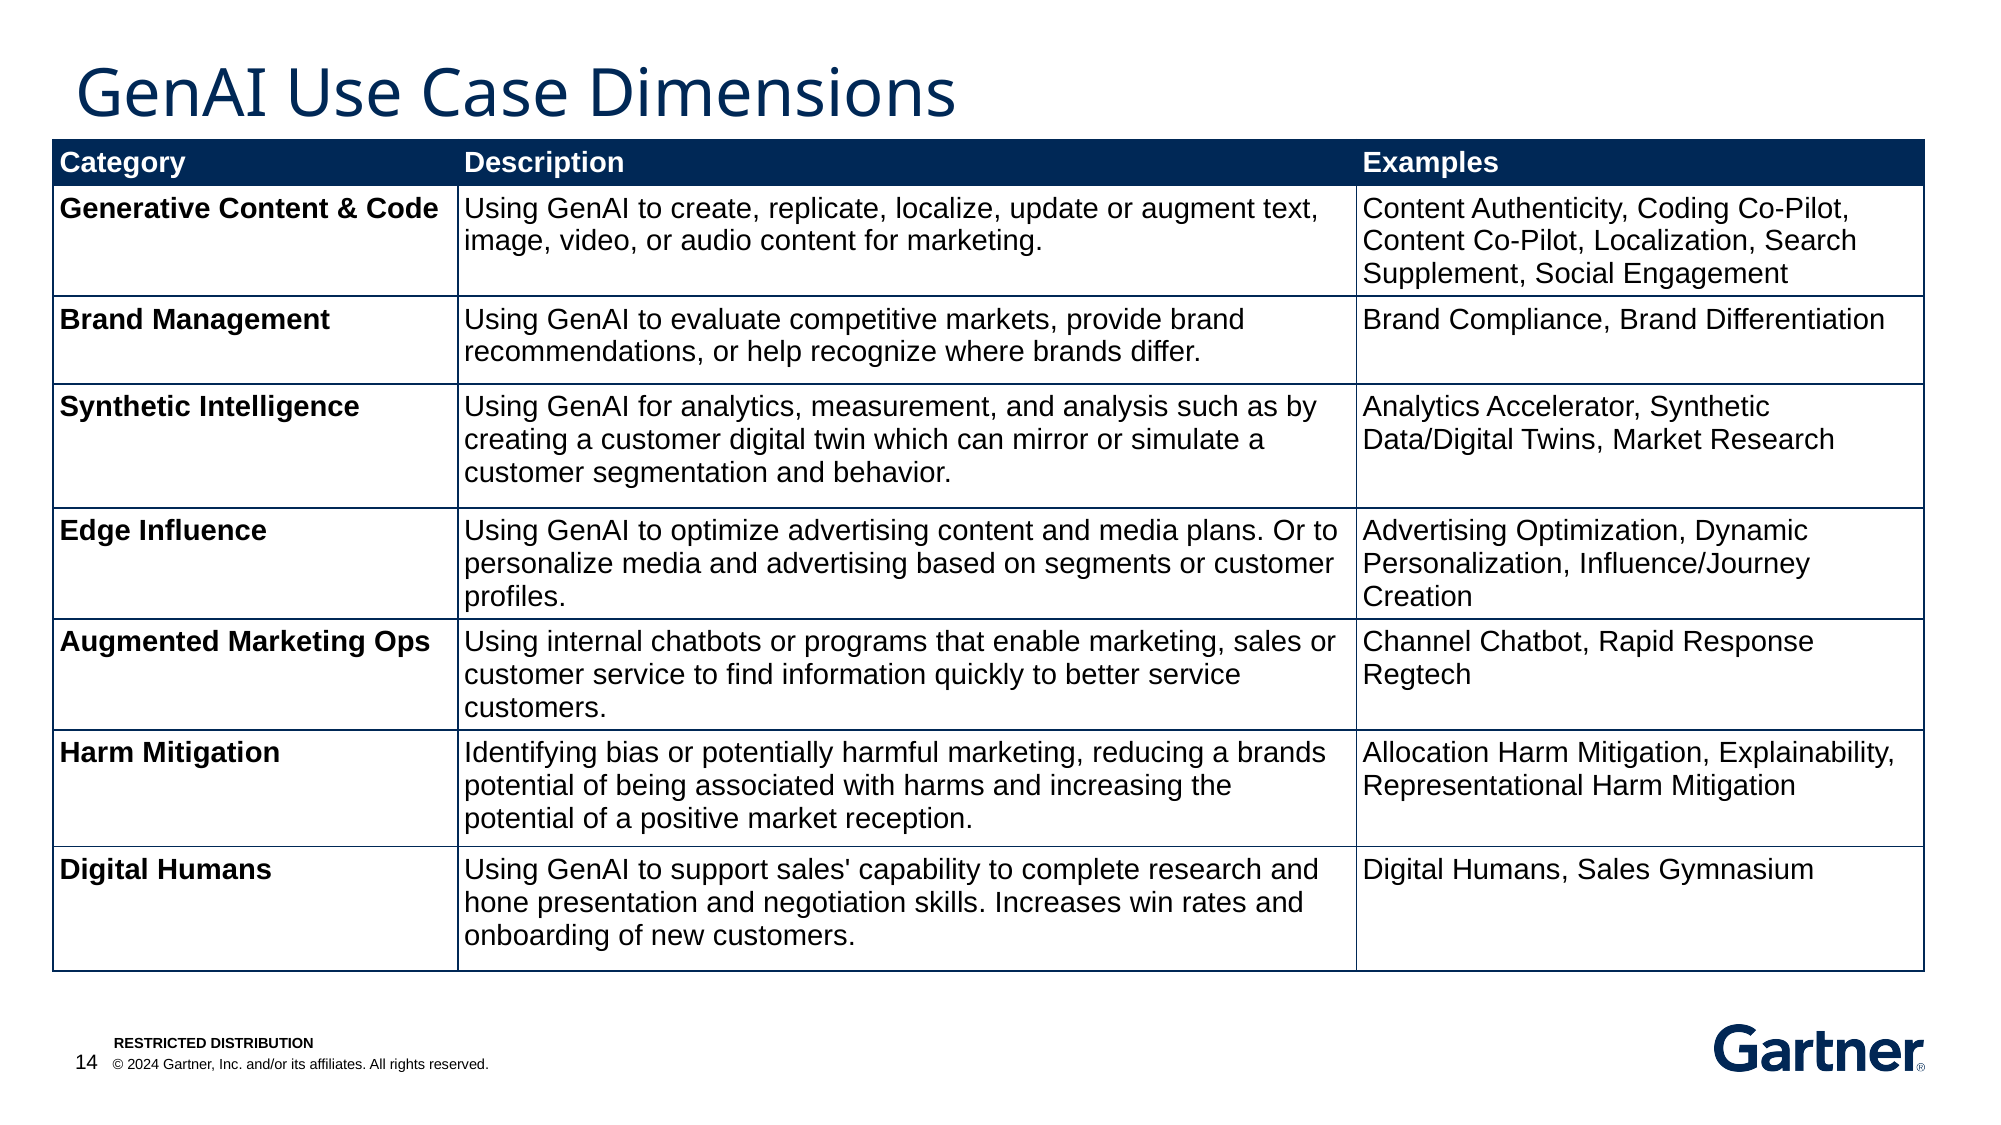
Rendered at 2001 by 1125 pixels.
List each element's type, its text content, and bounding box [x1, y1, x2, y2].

table_cell Brand Management [54, 297, 457, 383]
picture [1714, 1024, 1925, 1072]
table_cell Using GenAI to optimize advertising content and media plans. Or to personalize media and advertising based on segments or customer profiles. [459, 509, 1356, 618]
table_cell Augmented Marketing Ops [54, 620, 457, 729]
table_cell Using GenAI to create, replicate, localize, update or augment text, image, video, or audio content for marketing. [459, 186, 1356, 295]
table_cell Generative Content & Code [54, 186, 457, 295]
table_cell Harm Mitigation [54, 731, 457, 846]
table_header Description [459, 141, 1356, 184]
table_cell Content Authenticity, Coding Co-Pilot, Content Co-Pilot, Localization, Search Supplement, Social Engagement [1357, 186, 1923, 241]
table_cell Edge Influence [54, 509, 457, 618]
table_cell Using internal chatbots or programs that enable marketing, sales or customer service to find information quickly to better service customers. [459, 620, 1356, 729]
table_cell Allocation Harm Mitigation, Explainability, Representational Harm Mitigation [1357, 731, 1923, 846]
table_cell Brand Compliance, Brand Differentiation [1357, 317, 1923, 383]
table_header Examples [1357, 141, 1923, 184]
table_cell Digital Humans [54, 847, 457, 970]
text_box [655, 241, 2000, 317]
table_cell Identifying bias or potentially harmful marketing, reducing a brands potential of being associated with harms and increasing the potential of a positive market reception. [459, 731, 1356, 846]
table_cell Digital Humans, Sales Gymnasium [1357, 847, 1923, 970]
table_cell Using GenAI to support sales' capability to complete research and hone presentation and negotiation skills. Increases win rates and onboarding of new customers. [459, 847, 1356, 970]
table_header Category [54, 141, 457, 184]
title GenAI Use Case Dimensions [75, 59, 1925, 134]
table_cell Synthetic Intelligence [54, 385, 457, 507]
table_cell Channel Chatbot, Rapid Response Regtech [1357, 620, 1923, 729]
table_cell Using GenAI to evaluate competitive markets, provide brand recommendations, or help recognize where brands differ. [459, 297, 1356, 383]
table_cell Analytics Accelerator, Synthetic Data/Digital Twins, Market Research [1357, 385, 1923, 507]
table_cell Using GenAI for analytics, measurement, and analysis such as by creating a customer digital twin which can mirror or simulate a customer segmentation and behavior. [459, 385, 1356, 507]
table_cell Advertising Optimization, Dynamic Personalization, Influence/Journey Creation [1357, 509, 1923, 618]
